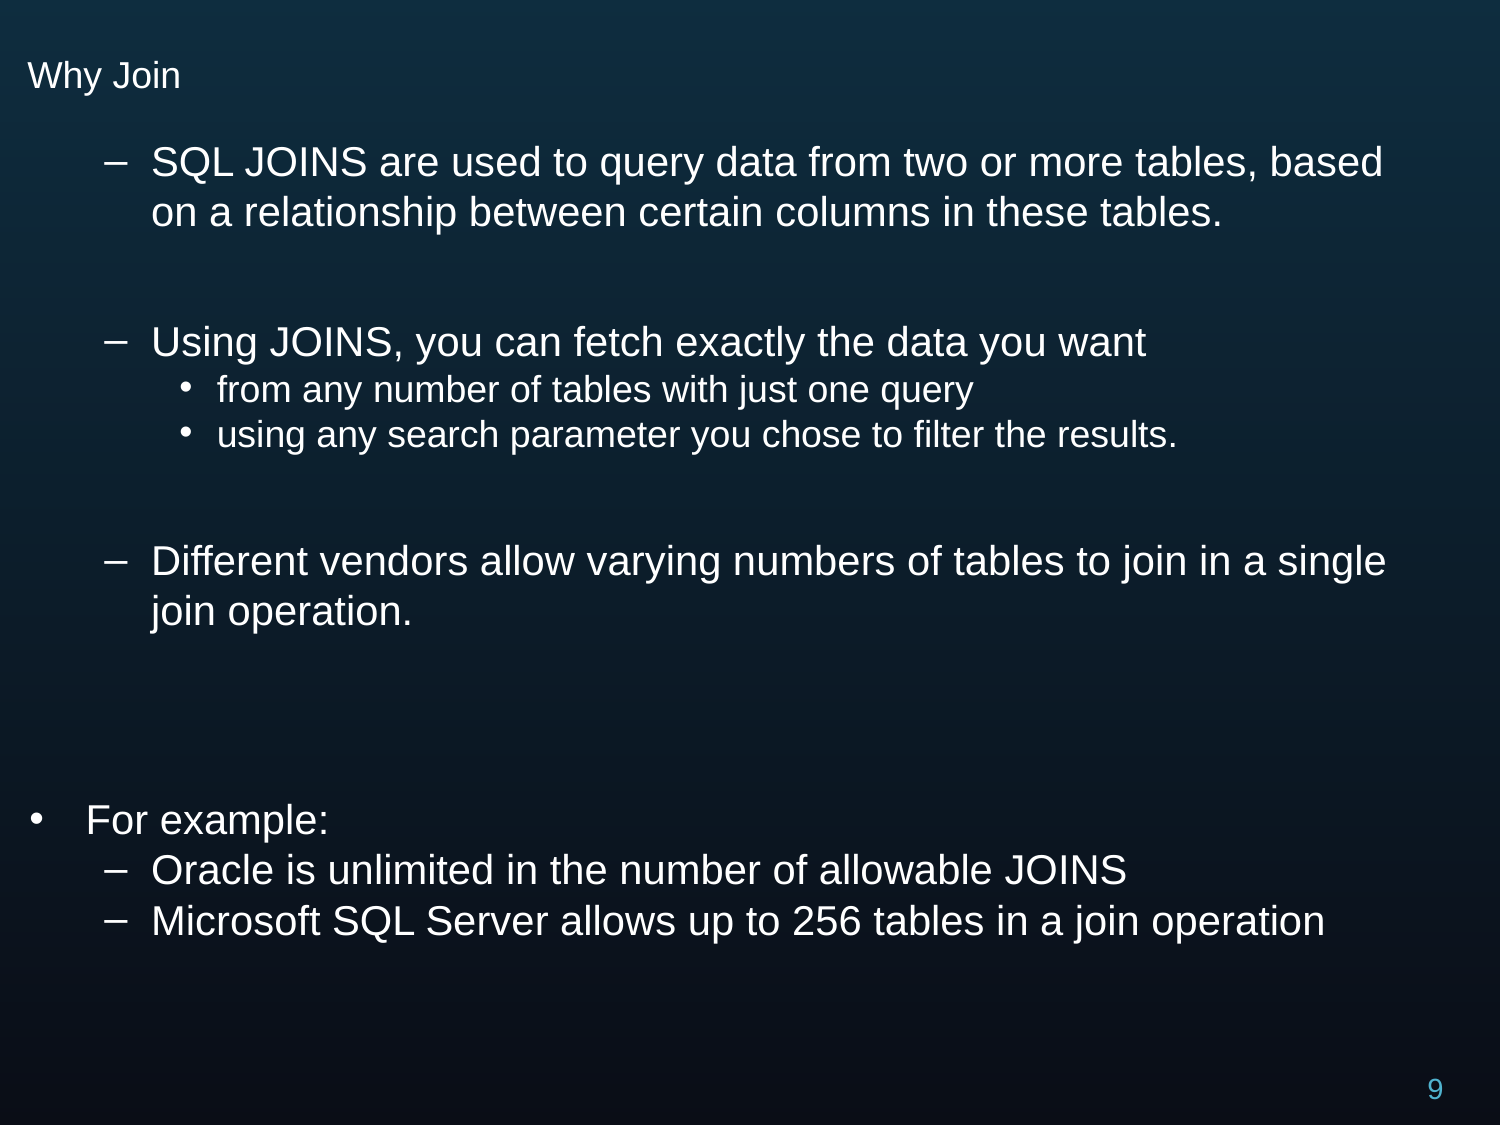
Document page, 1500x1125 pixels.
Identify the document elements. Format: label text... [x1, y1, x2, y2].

list SQL JOINS are used to query data from two or more tables, based on a relationship between certain columns in these tables. Using JOINS, you can fetch exactly the data you want from any number of tables with just one query using any search parameter you chose to filter the results. Different vendors allow varying numbers of tables to join in a single join operation. For example: Oracle is unlimited in the number of allowable JOINS Microsoft SQL Server allows up to 256 tables in a join operation [14, 127, 1438, 933]
slide_number 9 [1412, 1062, 1500, 1125]
title Why Join [12, 29, 1138, 118]
